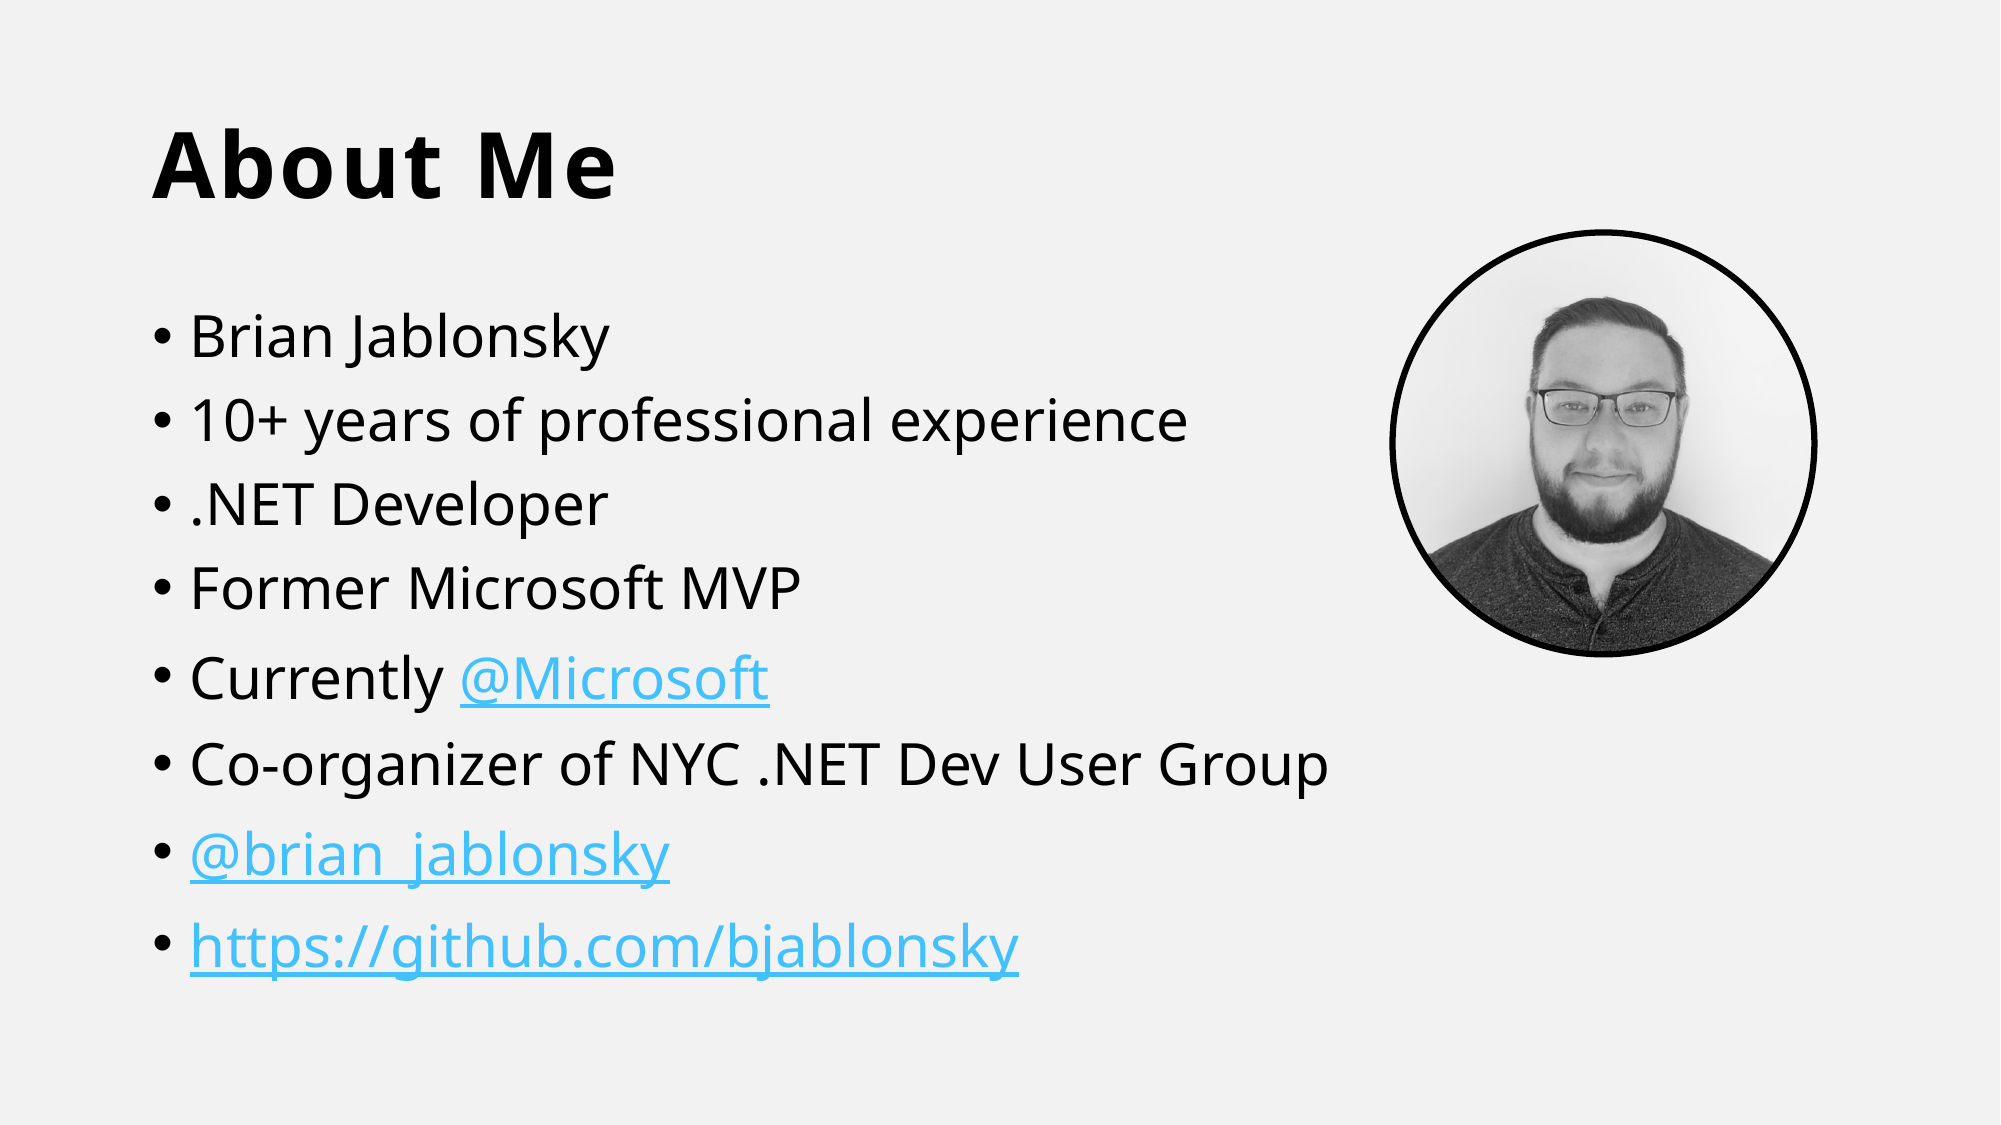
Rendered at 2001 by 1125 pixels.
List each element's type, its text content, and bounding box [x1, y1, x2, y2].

picture [1392, 232, 1815, 655]
list Brian Jablonsky 10+ years of professional experience .NET Developer Former Microsoft MVP Currently @Microsoft Co-organizer of NYC .NET Dev User Group @brian_jablonsky https://github.com/bjablonsky [137, 299, 1863, 1014]
title About Me [137, 59, 1863, 278]
